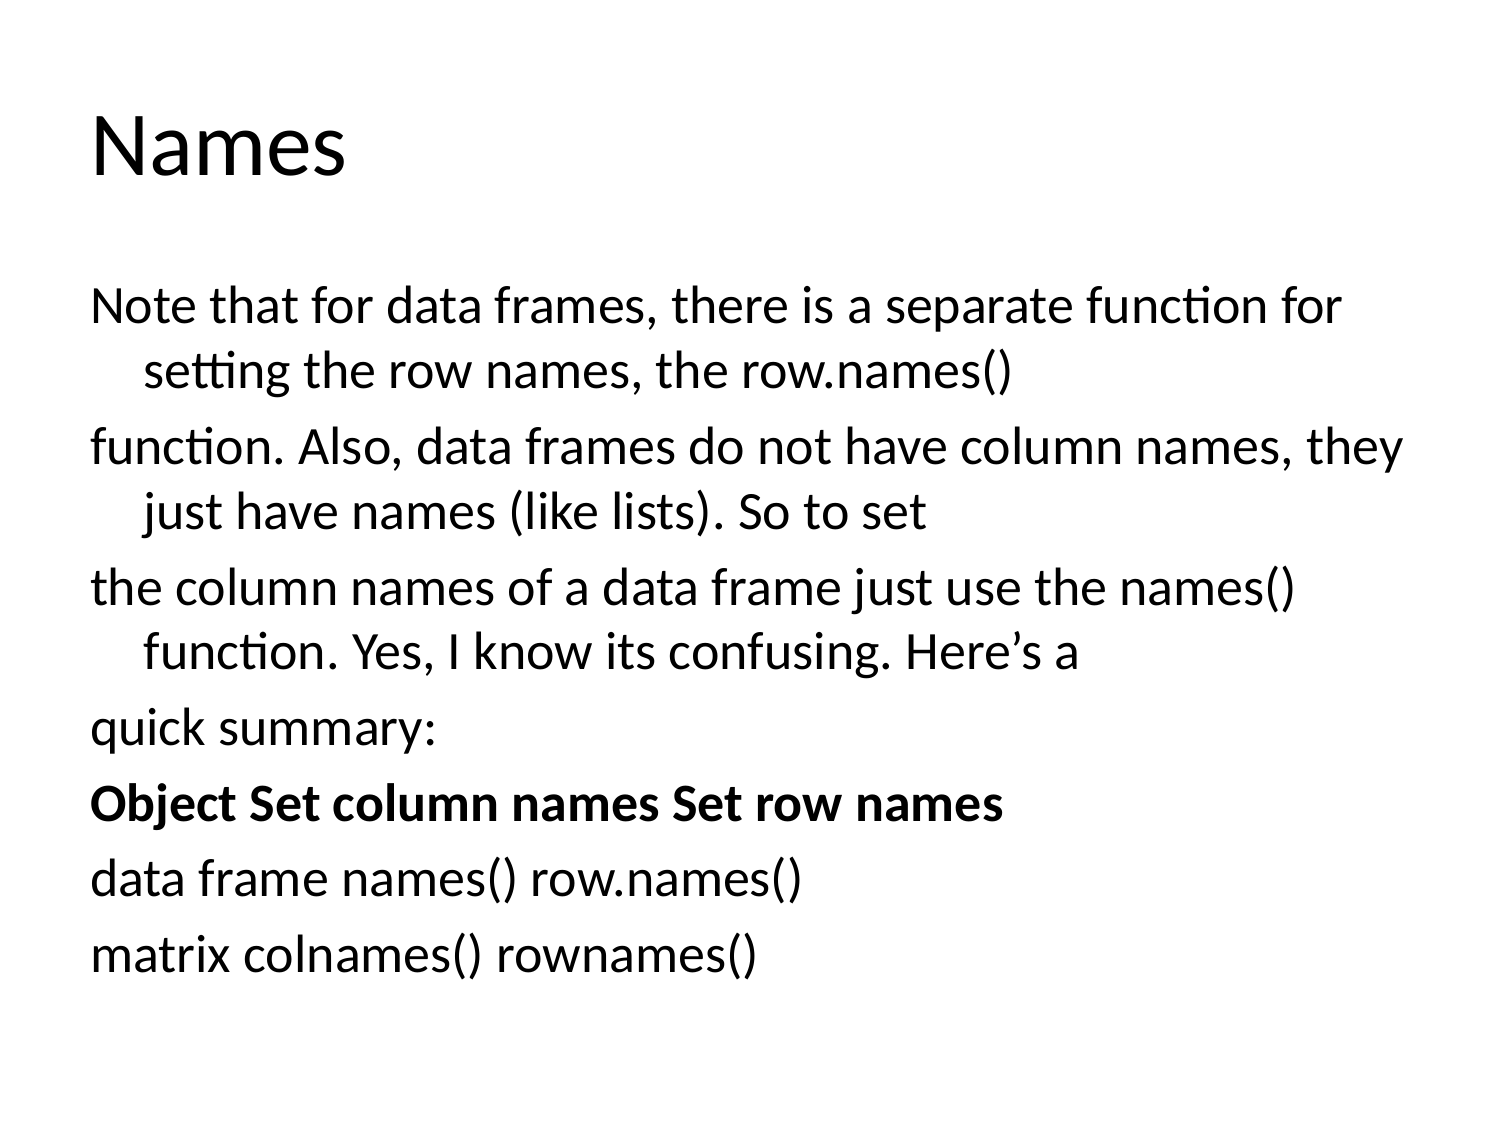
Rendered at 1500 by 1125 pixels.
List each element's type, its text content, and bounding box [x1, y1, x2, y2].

list Note that for data frames, there is a separate function for setting the row names, the row.names() function. Also, data frames do not have column names, they just have names (like lists). So to set the column names of a data frame just use the names() function. Yes, I know its confusing. Here’s a quick summary: Object Set column names Set row names data frame names() row.names() matrix colnames() rownames() [75, 262, 1425, 1005]
title Names [75, 45, 1425, 233]
